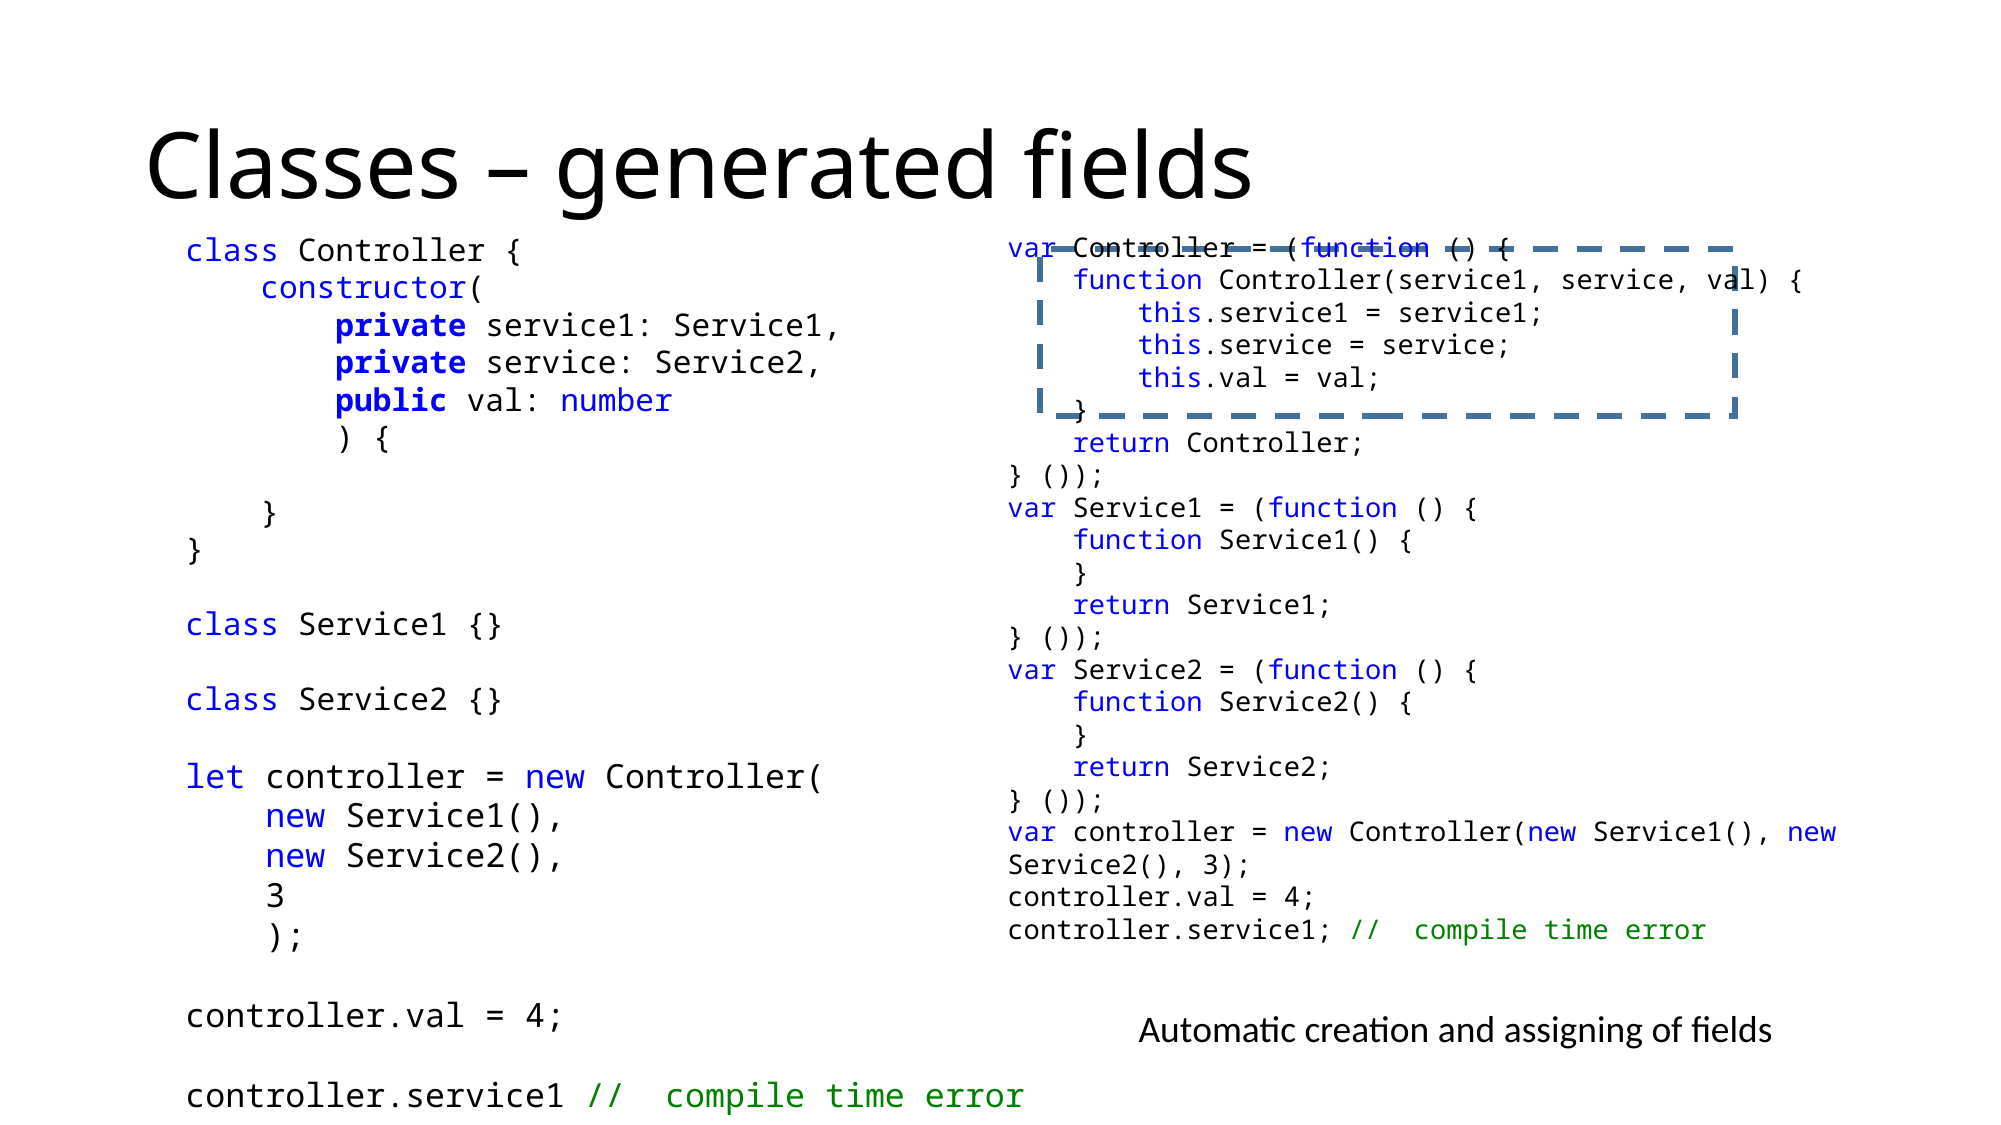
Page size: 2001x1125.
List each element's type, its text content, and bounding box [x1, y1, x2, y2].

text_box Automatic creation and assigning of fields [1131, 997, 1782, 1058]
text_box var Controller = (function () { function Controller(service1, service, val) { this.service1 = service1; this.service = service; this.val = val; } return Controller; } ()); var Service1 = (function () { function Service1() { } return Service1; } ()); var Service2 = (function () { function Service2() { } return Service2; } ()); var controller = new Controller(new Service1(), new Service2(), 3); controller.val = 4; controller.service1; // compile time error [999, 222, 2000, 952]
title Classes – generated fields [136, 59, 1863, 278]
text_box let controller = new Controller( new Service1(), new Service2(), 3 ); controller.val = 4; controller.service1 // compile time error [177, 747, 1178, 1122]
text_box class Controller { constructor( private service1: Service1, private service: Service2, public val: number ) { } } class Service1 {} class Service2 {} [177, 222, 999, 747]
